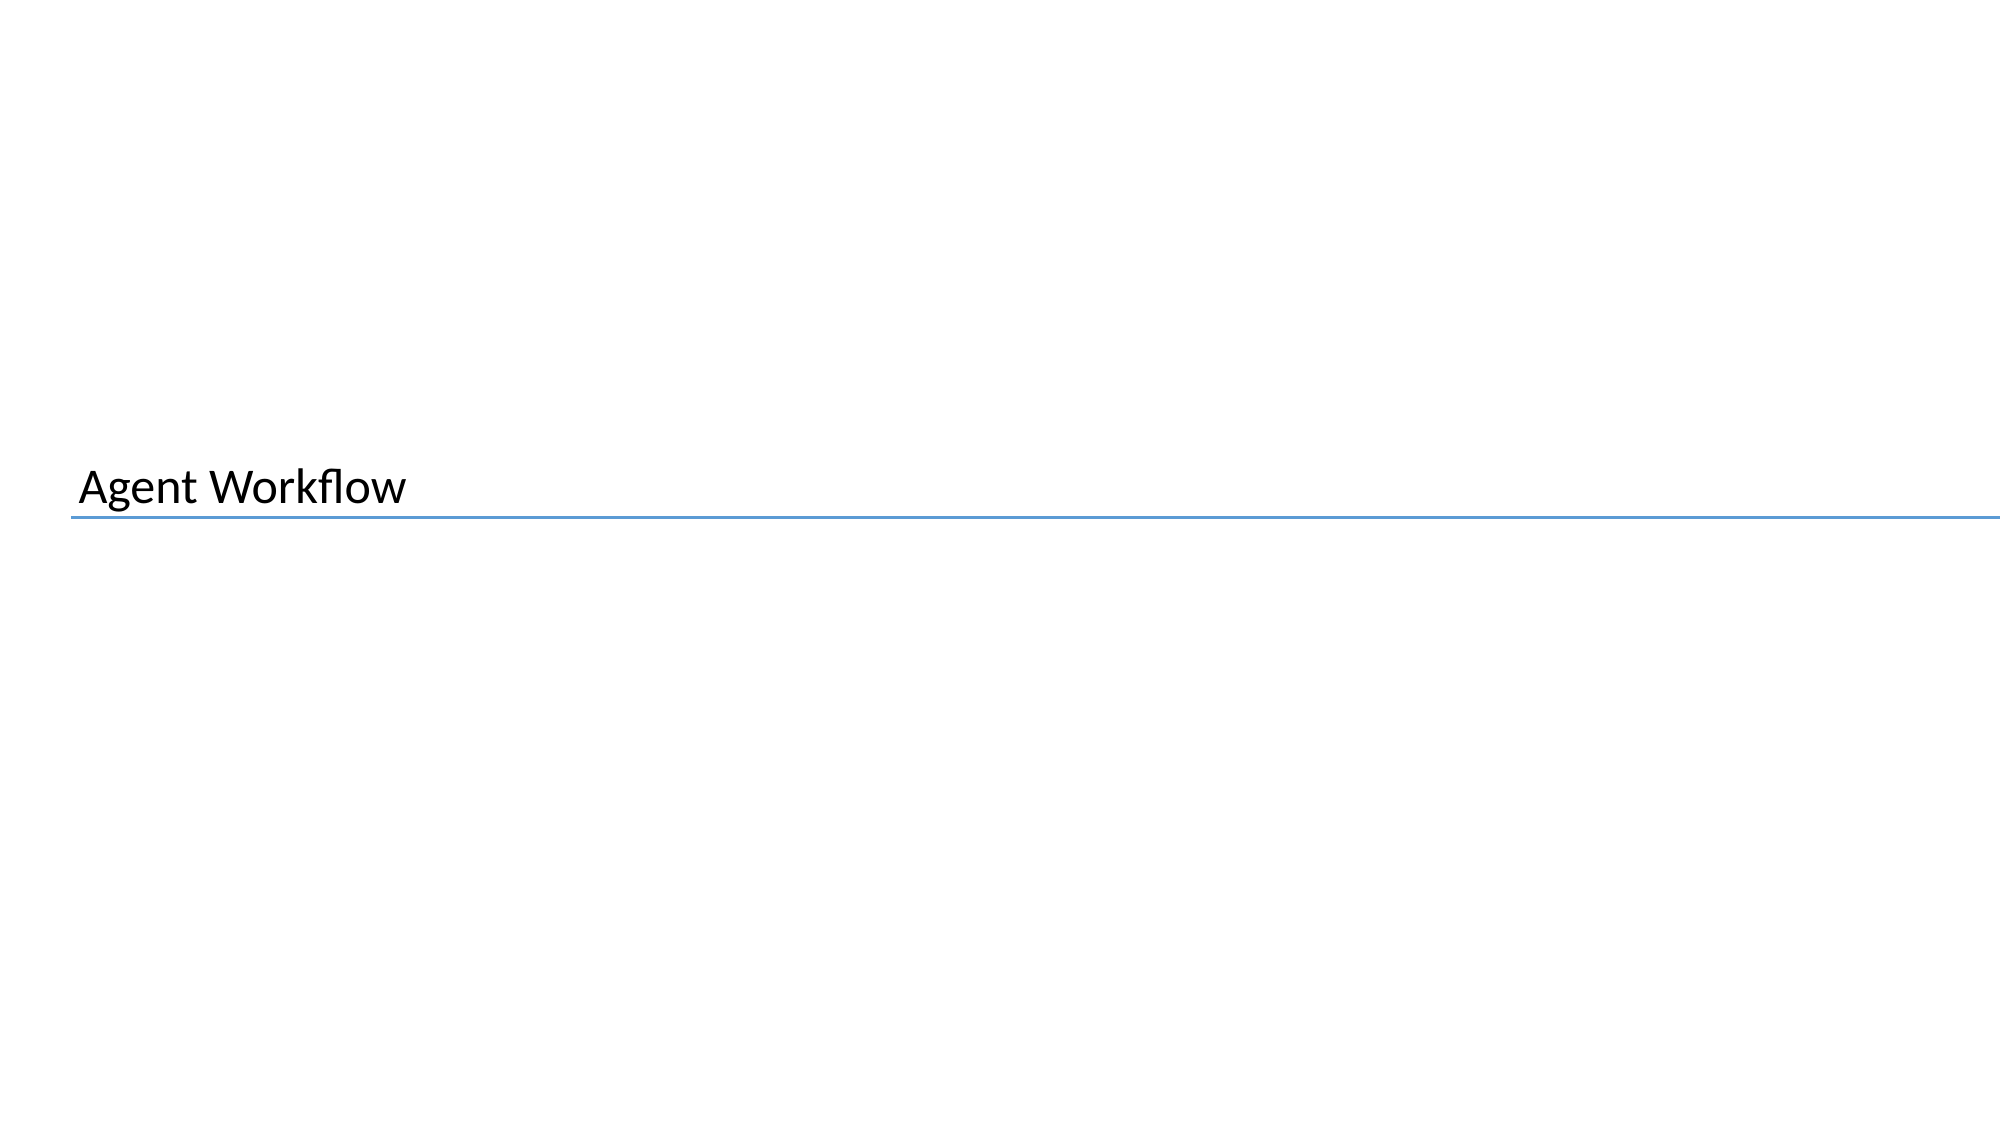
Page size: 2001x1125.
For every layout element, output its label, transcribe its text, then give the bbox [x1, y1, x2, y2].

text_box Agent Workflow [63, 445, 422, 521]
